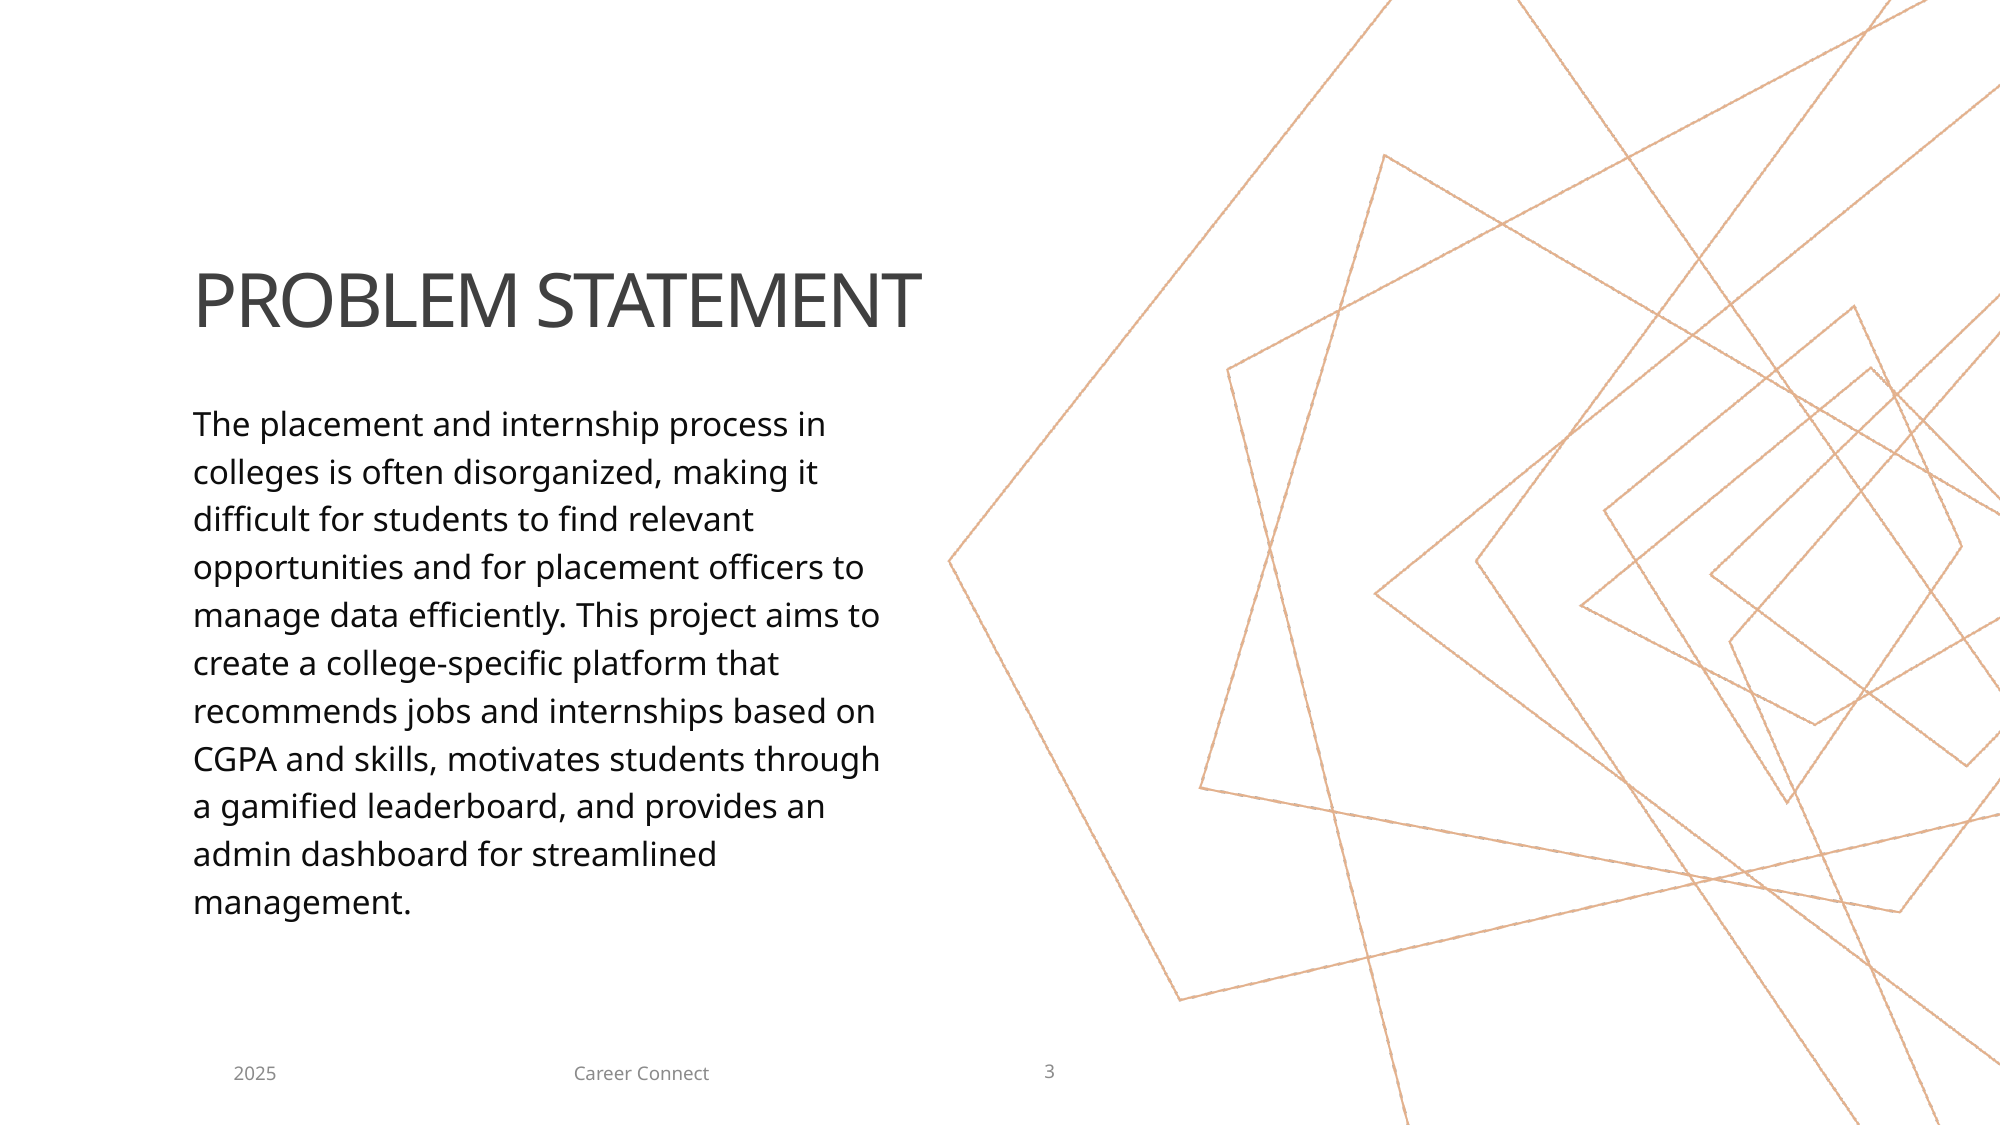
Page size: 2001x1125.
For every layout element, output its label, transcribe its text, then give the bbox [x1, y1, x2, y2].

title PROBLEM STATEMENT [177, 175, 1071, 352]
footer Career Connect [437, 1042, 846, 1103]
slide_number 3 [908, 1042, 1071, 1103]
picture [900, 0, 2000, 1125]
slide_number 2025 [218, 1042, 381, 1103]
list The placement and internship process in colleges is often disorganized, making it difficult for students to find relevant opportunities and for placement officers to manage data efficiently. This project aims to create a college-specific platform that recommends jobs and internships based on CGPA and skills, motivates students through a gamified leaderboard, and provides an admin dashboard for streamlined management. [177, 387, 924, 989]
